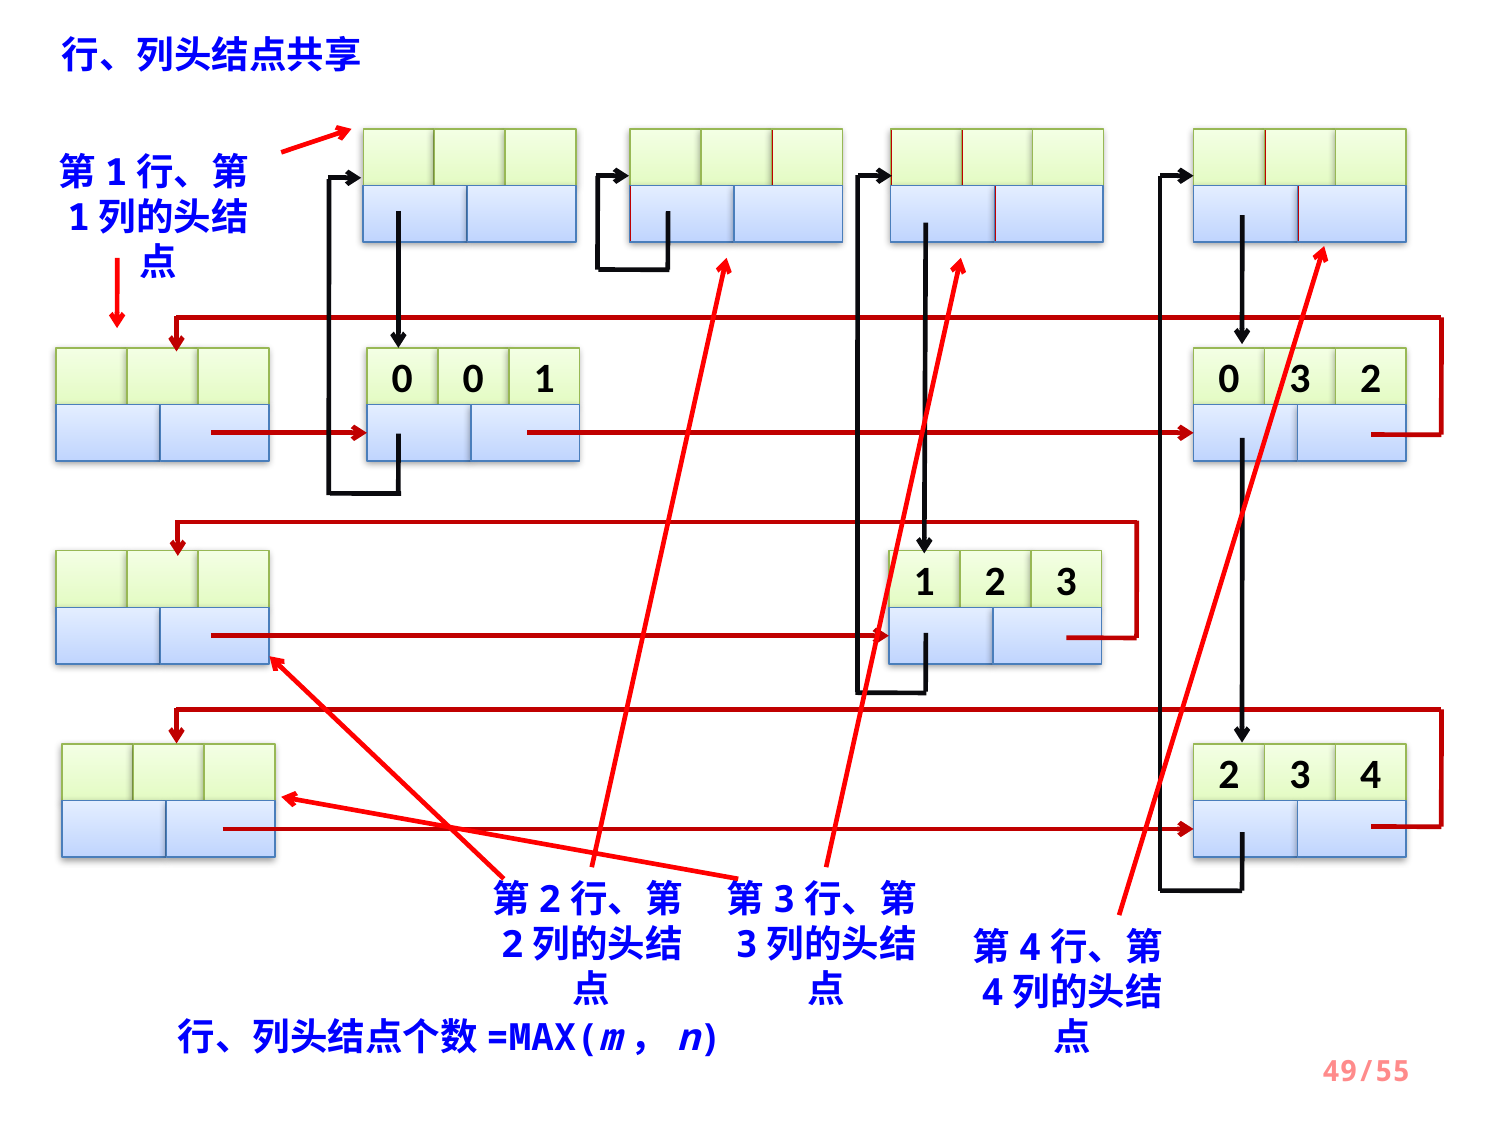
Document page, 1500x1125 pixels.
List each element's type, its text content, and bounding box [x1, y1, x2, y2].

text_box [1330, 743, 1407, 858]
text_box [1193, 128, 1407, 243]
slide_number 49/55 [1074, 1042, 1425, 1103]
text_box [269, 257, 279, 974]
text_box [55, 347, 264, 462]
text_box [55, 550, 264, 665]
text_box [629, 128, 843, 243]
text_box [1330, 347, 1407, 462]
text_box 行、列头结点个数=MAX(m，n) [162, 1005, 808, 1066]
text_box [362, 128, 577, 243]
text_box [280, 257, 943, 974]
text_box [890, 128, 1104, 243]
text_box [34, 128, 352, 329]
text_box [948, 245, 1325, 1022]
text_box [61, 743, 264, 858]
text_box 行、列头结点共享 [46, 23, 434, 84]
